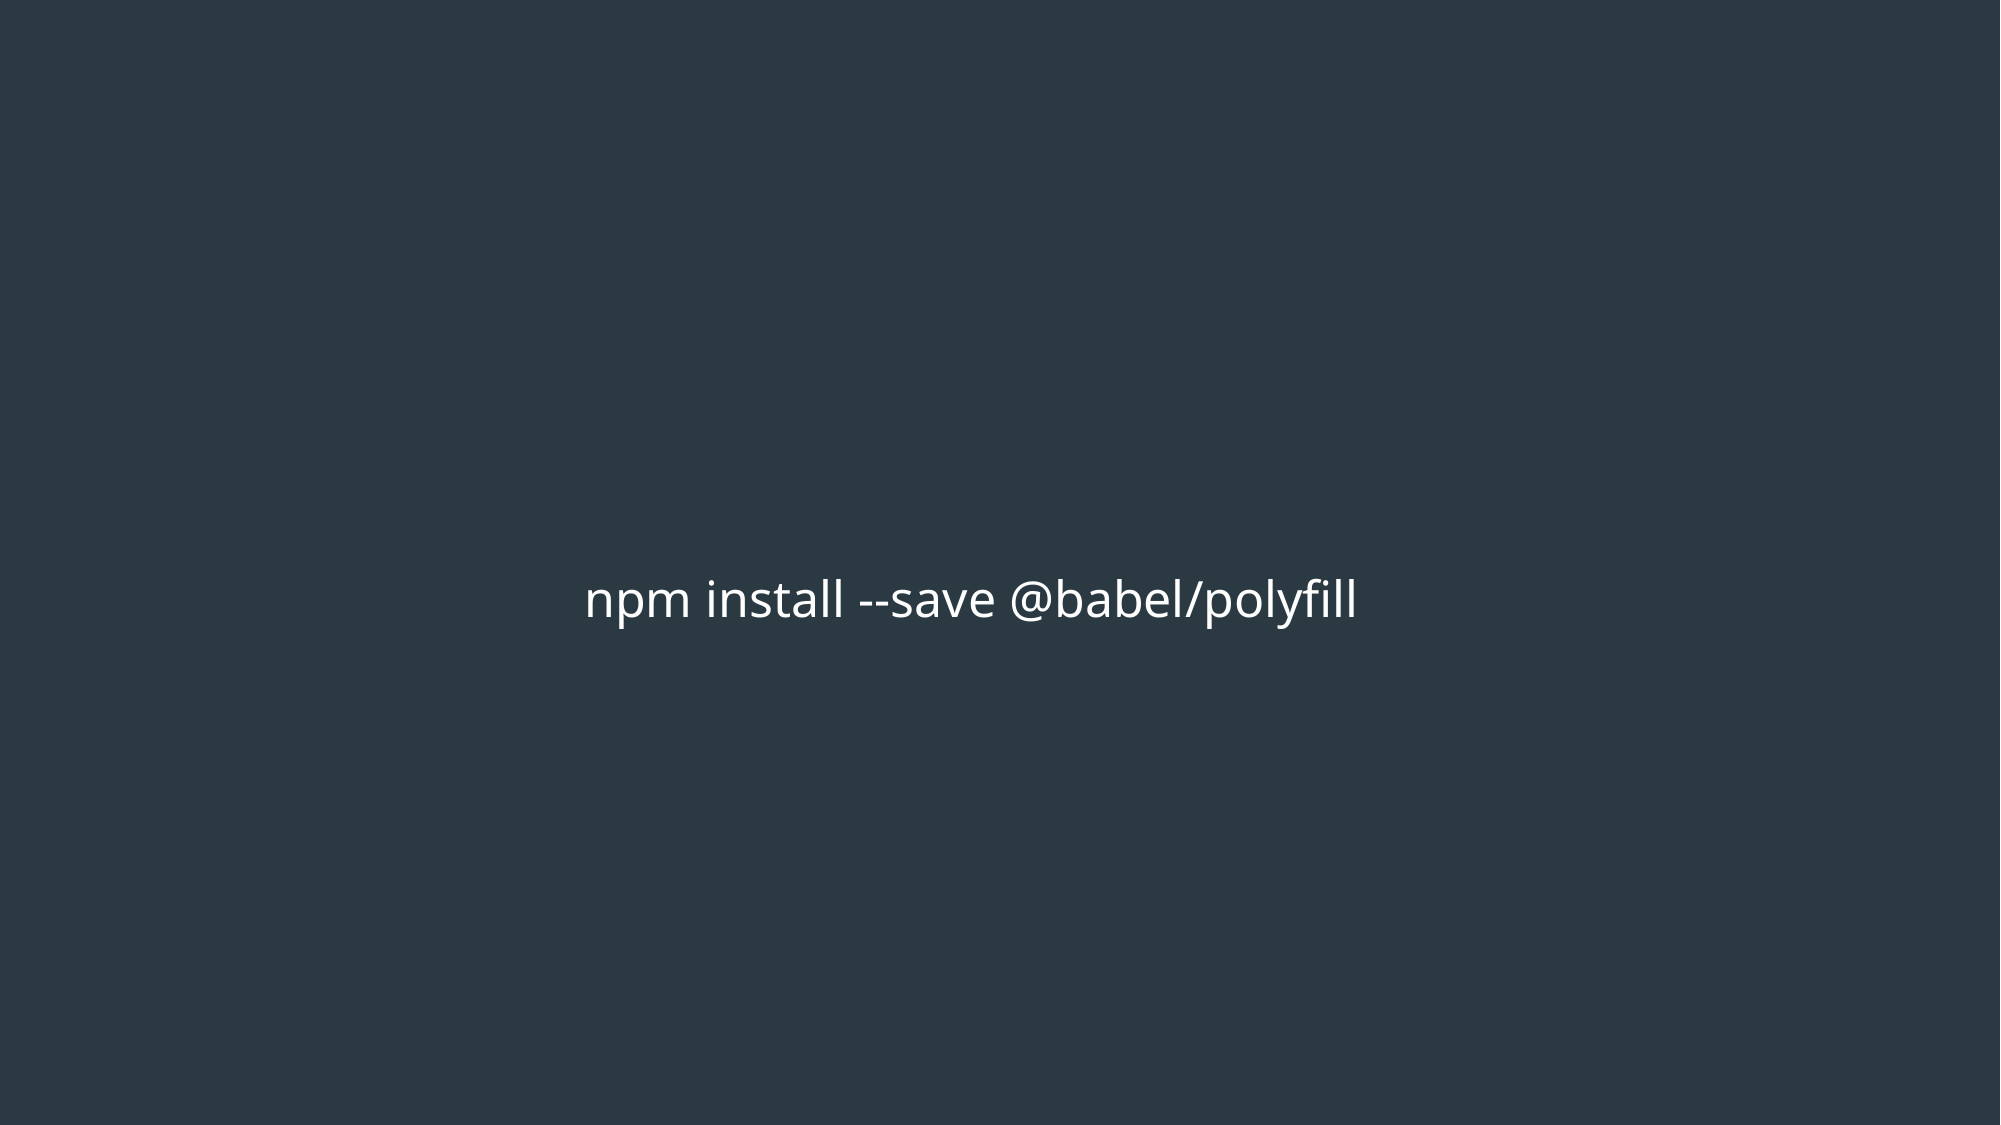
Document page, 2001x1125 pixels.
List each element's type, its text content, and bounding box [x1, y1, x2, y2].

text_box npm install --save @babel/polyfill [569, 560, 1375, 635]
